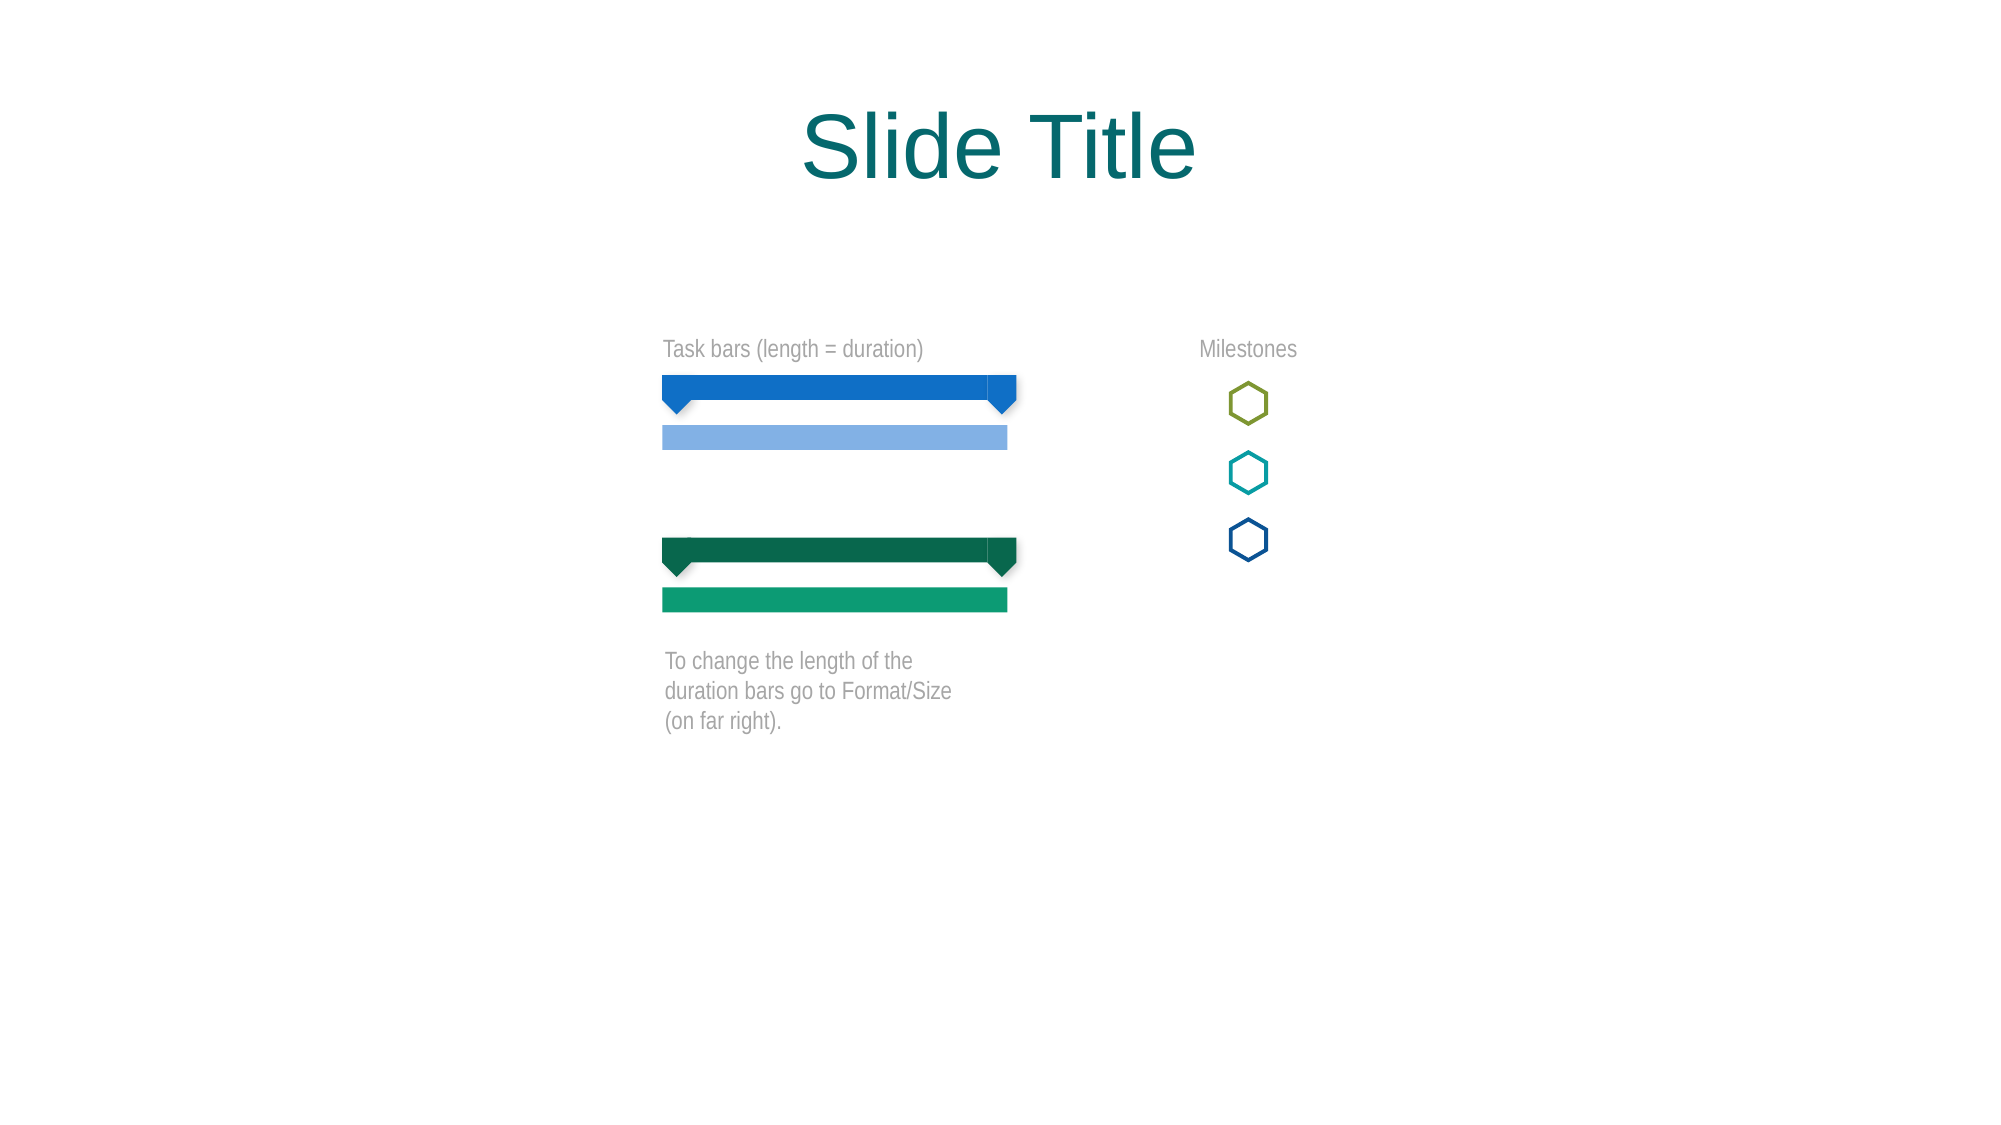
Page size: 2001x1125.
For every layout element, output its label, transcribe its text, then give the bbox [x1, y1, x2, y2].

text_box [661, 424, 1008, 451]
text_box [661, 586, 1008, 613]
text_box [986, 373, 1018, 416]
text_box To change the length of the duration bars go to Format/Size (on far right). [650, 637, 1000, 743]
text_box [686, 536, 986, 563]
text_box [986, 536, 1018, 579]
text_box Milestones [1112, 324, 1385, 370]
text_box [661, 536, 693, 579]
text_box [1228, 380, 1269, 427]
text_box [686, 374, 986, 401]
text_box Task bars (length = duration) [637, 324, 950, 370]
text_box [1228, 450, 1269, 496]
text_box [1228, 517, 1269, 563]
text_box [661, 373, 693, 416]
title Slide Title [137, 59, 1863, 238]
